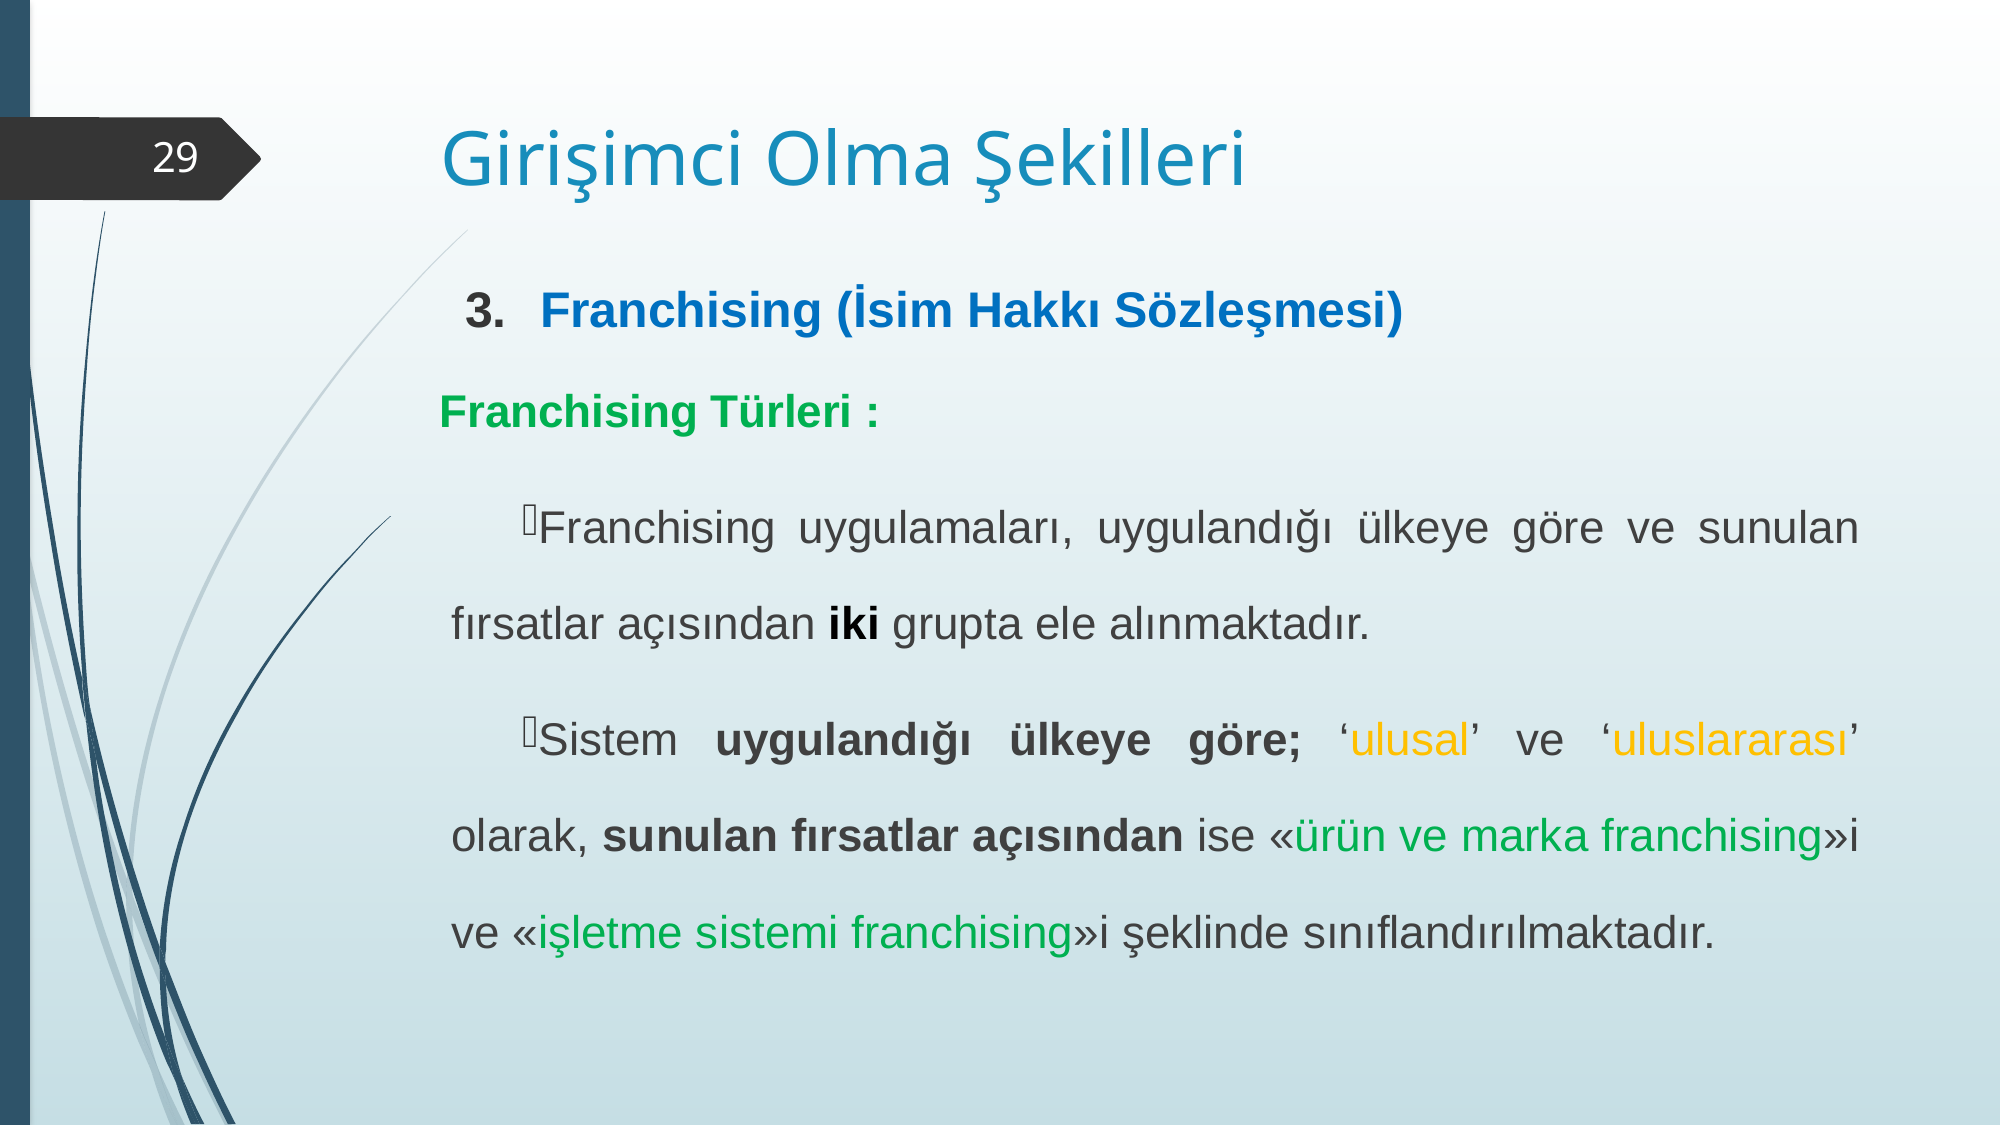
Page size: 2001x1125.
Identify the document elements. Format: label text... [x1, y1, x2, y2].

title Girişimci Olma Şekilleri [425, 102, 1888, 240]
slide_number 29 [87, 129, 216, 190]
list Franchising (İsim Hakkı Sözleşmesi) Franchising Türleri : Franchising uygulamaları, uygulandığı ülkeye göre ve sunulan fırsatlar açısından iki grupta ele alınmaktadır. Sistem uygulandığı ülkeye göre; ‘ulusal’ ve ‘uluslararası’ olarak, sunulan fırsatlar açısından ise «ürün ve marka franchising»i ve «işletme sistemi franchising»i şeklinde sınıflandırılmaktadır. [424, 240, 1888, 1125]
